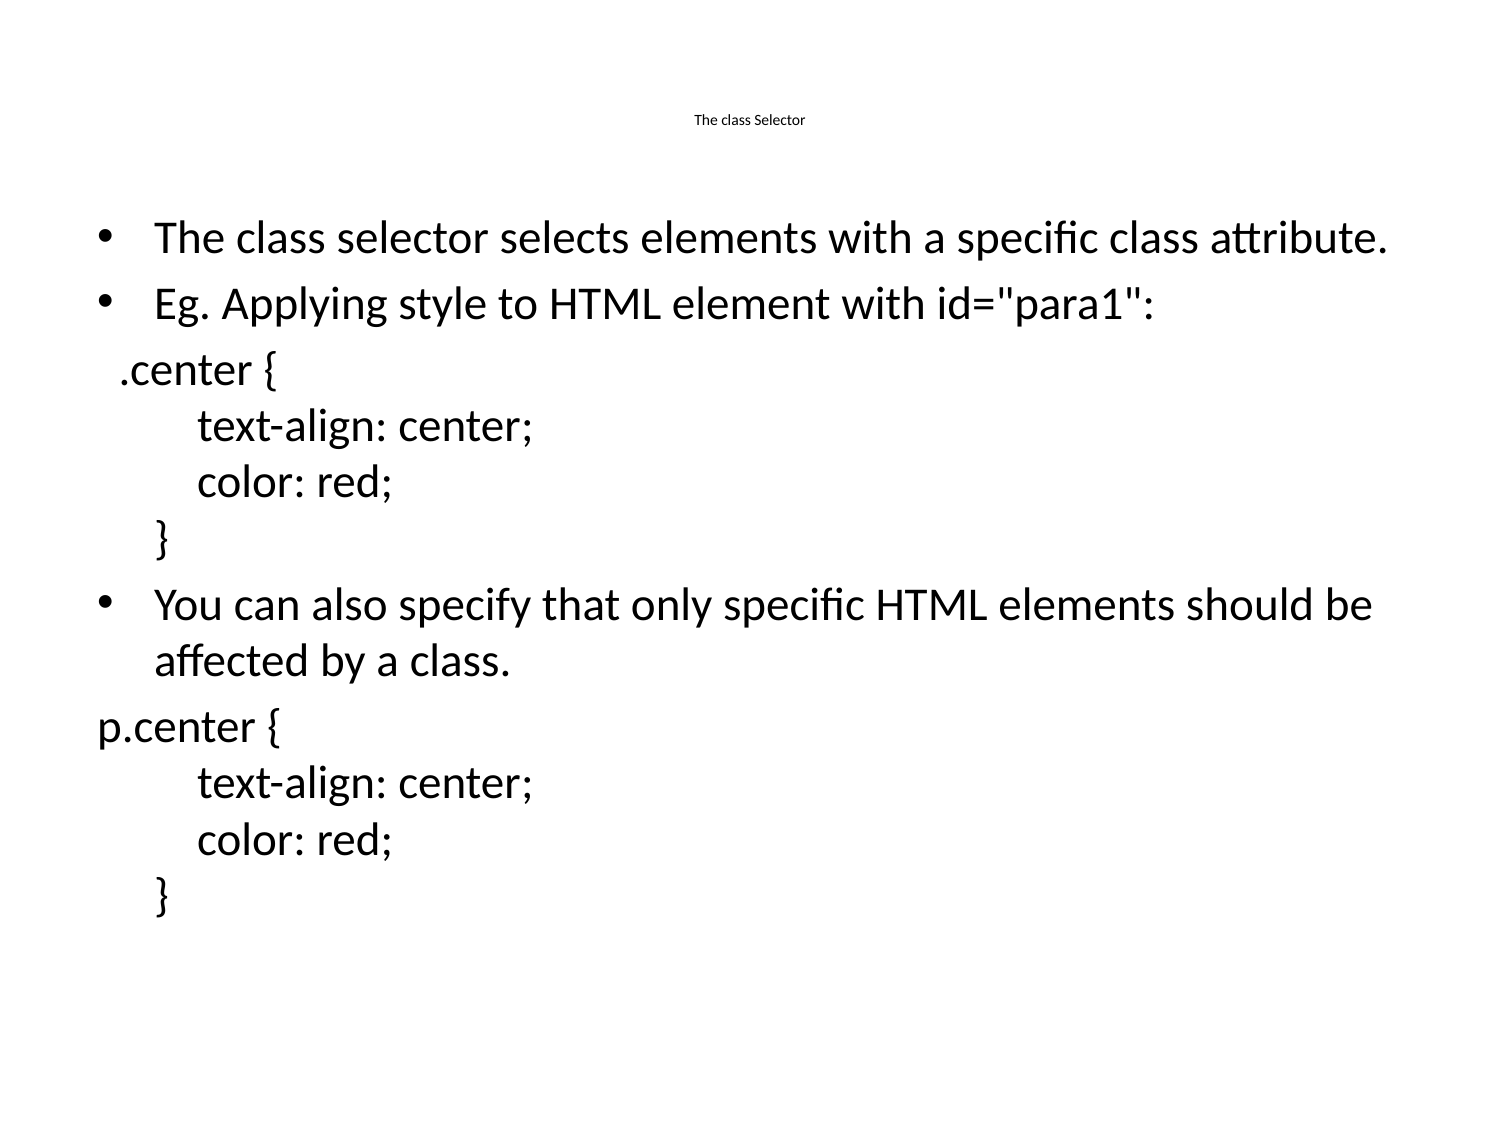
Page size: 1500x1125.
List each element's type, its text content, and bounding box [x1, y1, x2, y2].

title The class Selector [75, 45, 1425, 211]
list The class selector selects elements with a specific class attribute. Eg. Applying style to HTML element with id="para1": .center { text-align: center; color: red; } You can also specify that only specific HTML elements should be affected by a class. p.center { text-align: center; color: red; } [82, 199, 1432, 942]
